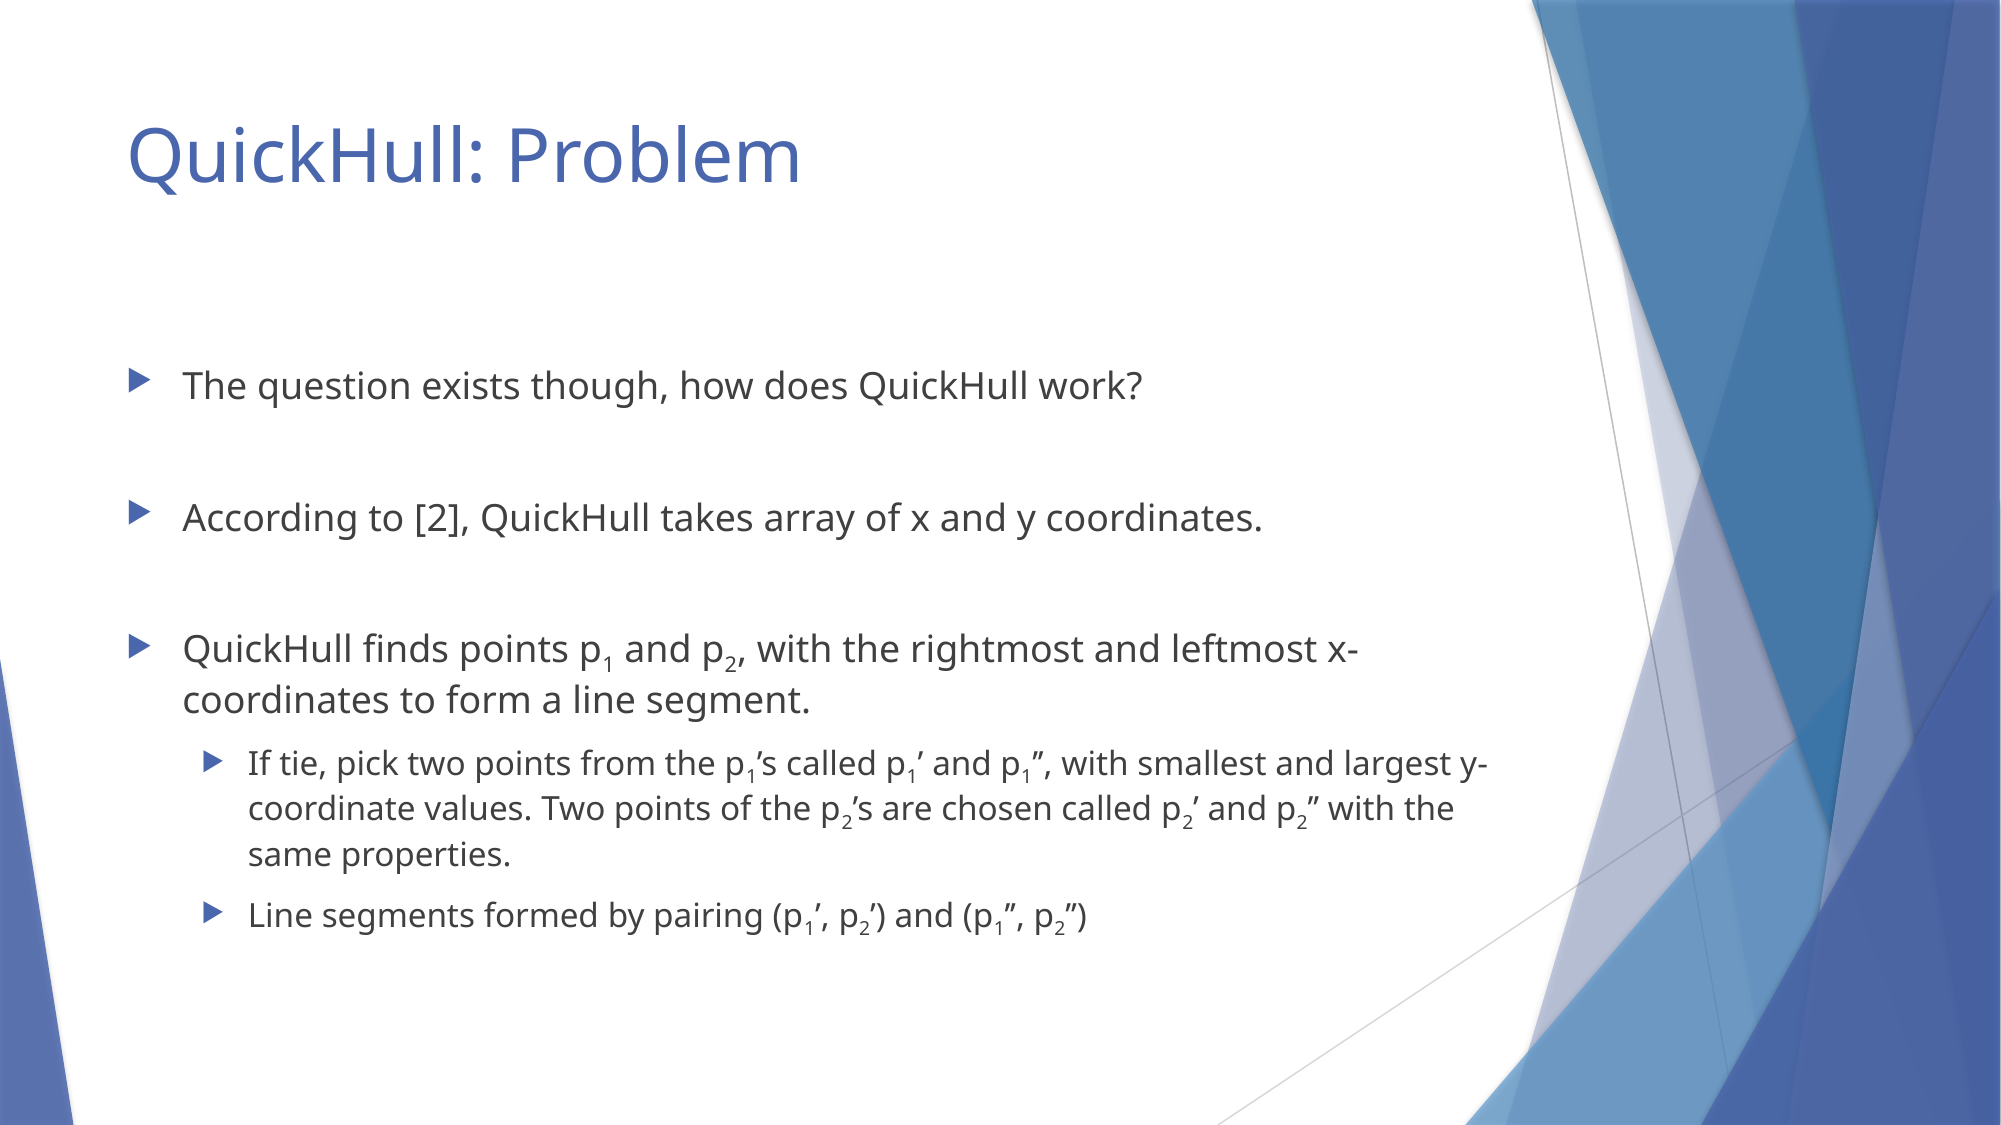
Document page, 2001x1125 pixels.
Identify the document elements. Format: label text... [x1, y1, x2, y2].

title QuickHull: Problem [111, 99, 1522, 317]
list The question exists though, how does QuickHull work? According to [2], QuickHull takes array of x and y coordinates. QuickHull finds points p1 and p2, with the rightmost and leftmost x-coordinates to form a line segment. If tie, pick two points from the p1’s called p1’ and p1’’, with smallest and largest y-coordinate values. Two points of the p2’s are chosen called p2’ and p2’’ with the same properties. Line segments formed by pairing (p1’, p2’) and (p1’’, p2’’) [111, 354, 1522, 992]
